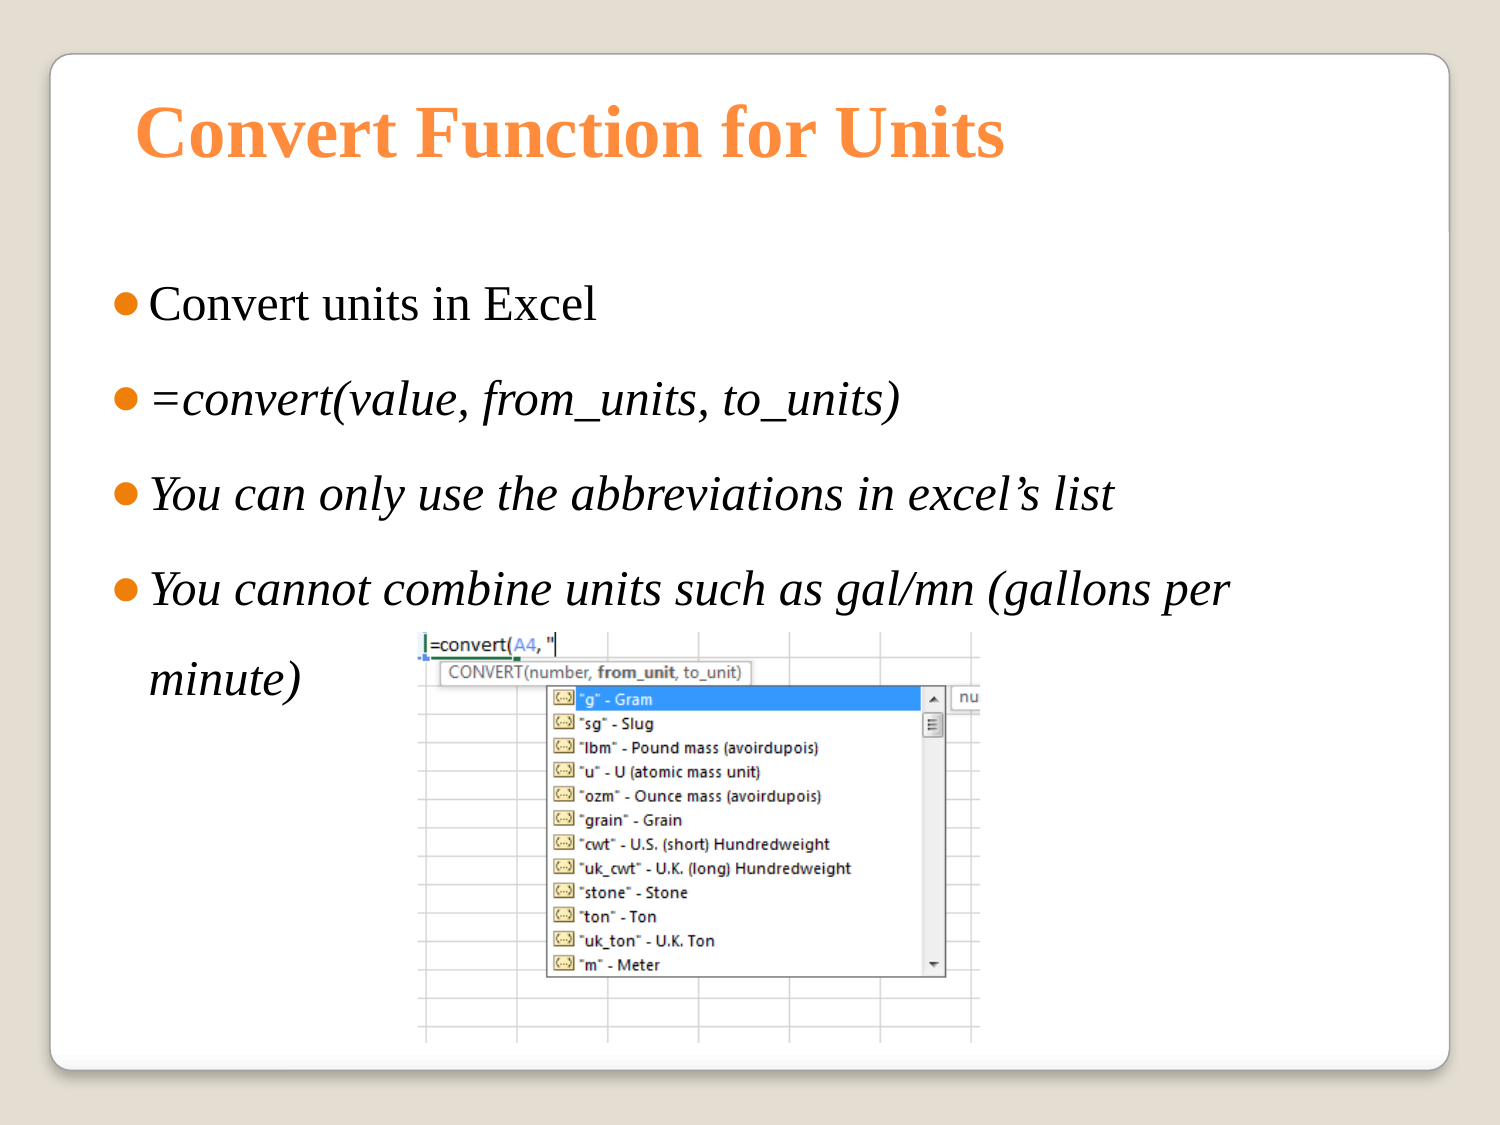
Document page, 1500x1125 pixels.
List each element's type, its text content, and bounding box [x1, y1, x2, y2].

title Convert Function for Units [119, 75, 1395, 224]
text_box Convert units in Excel =convert(value, from_units, to_units) You can only use the abbreviations in excel’s list You cannot combine units such as gal/mn (gallons per minute) [75, 224, 1400, 838]
picture [417, 631, 981, 1043]
